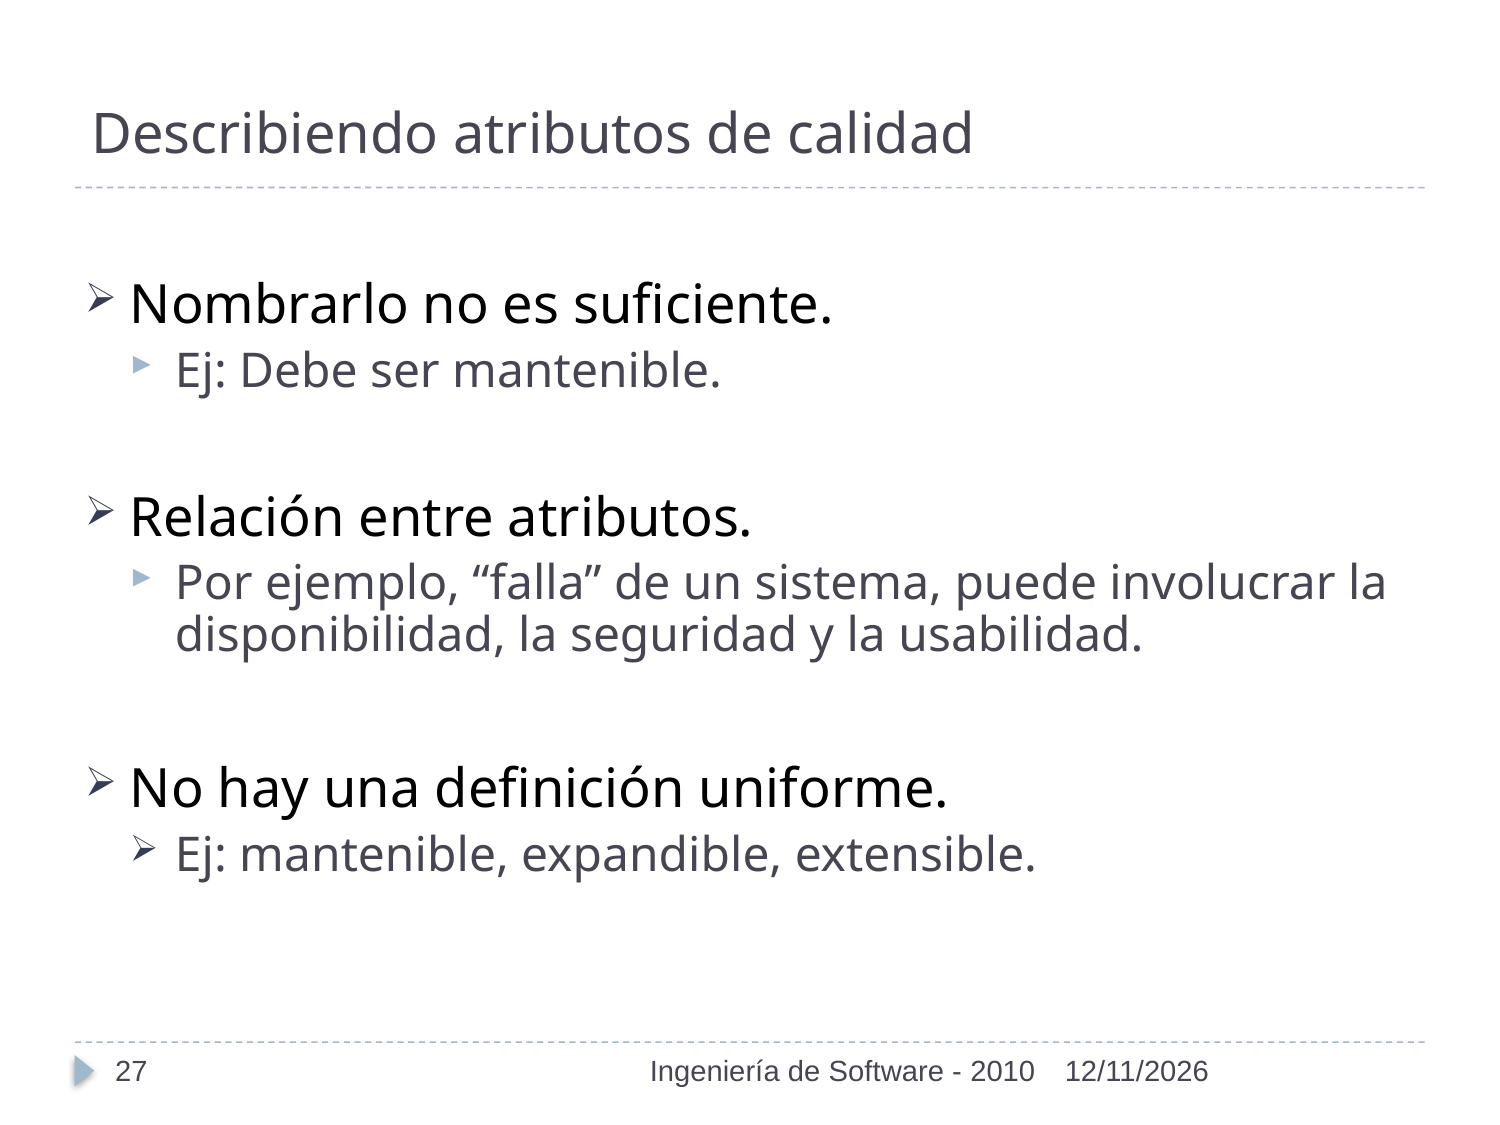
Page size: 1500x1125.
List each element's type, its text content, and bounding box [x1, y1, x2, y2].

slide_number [1051, 1042, 1426, 1103]
title Describiendo atributos de calidad [76, 90, 1460, 172]
footer Ingeniería de Software - 2010 [475, 1042, 1051, 1103]
list Nombrarlo no es suficiente. Ej: Debe ser mantenible. Relación entre atributos. Por ejemplo, “falla” de un sistema, puede involucrar la disponibilidad, la seguridad y la usabilidad. No hay una definición uniforme. Ej: mantenible, expandible, extensible. [70, 269, 1430, 1008]
slide_number 27 [100, 1042, 426, 1103]
